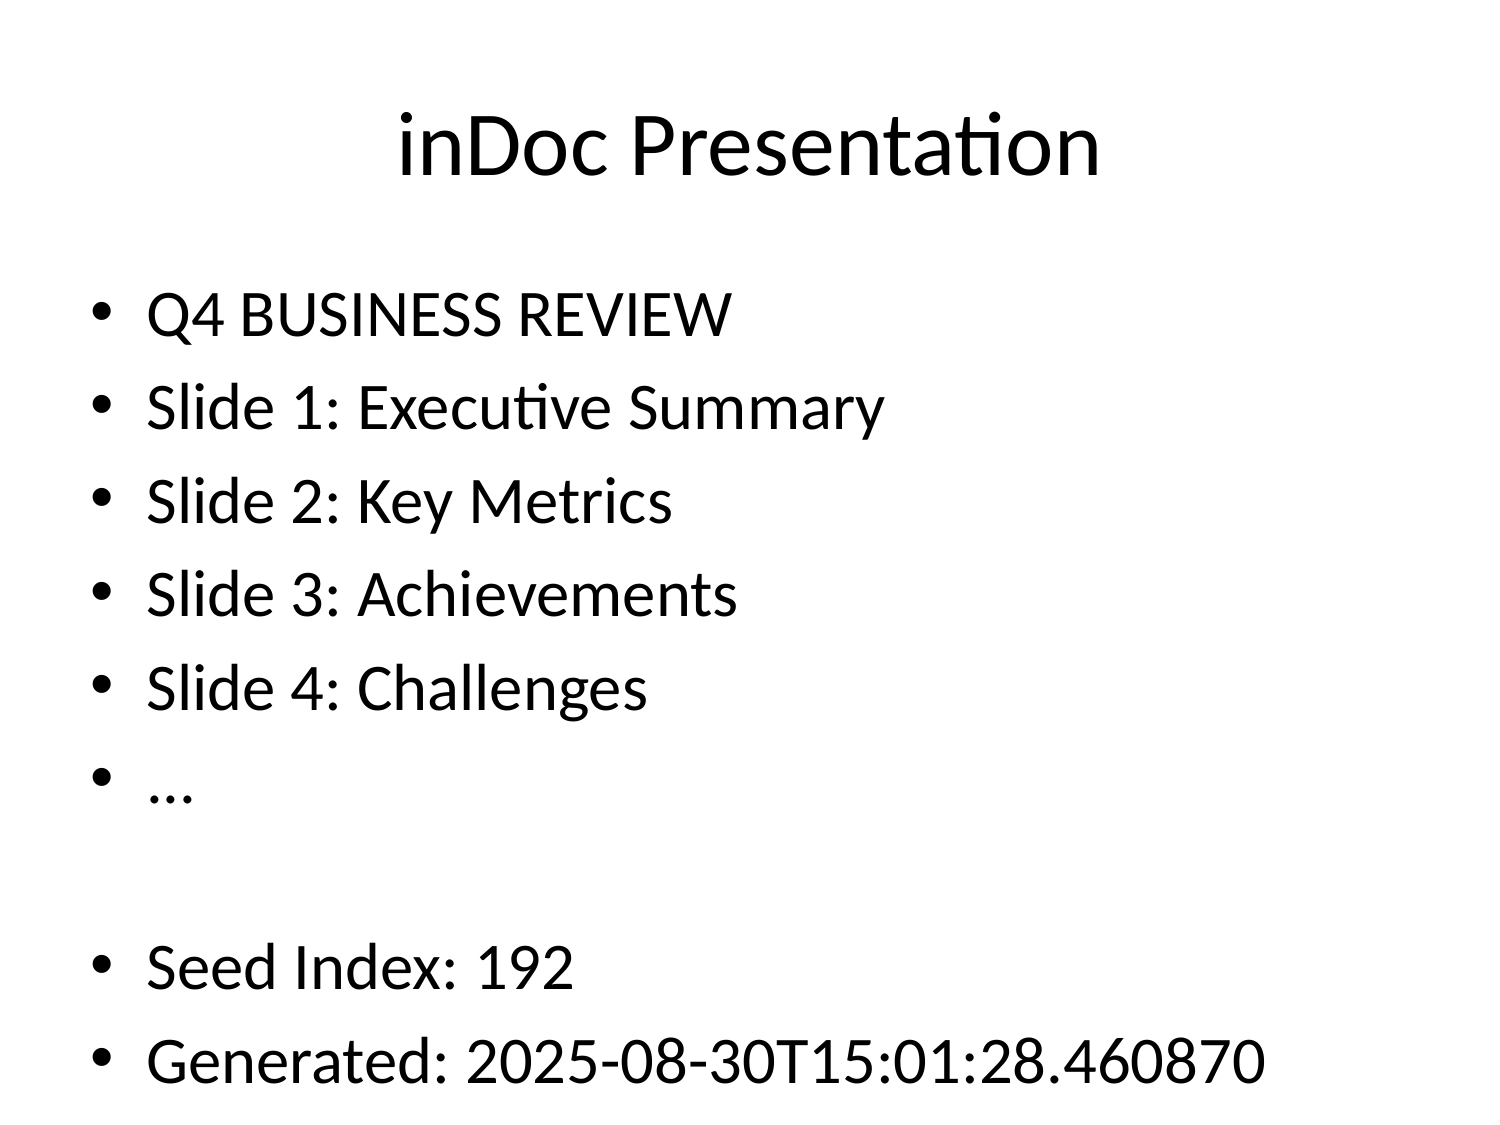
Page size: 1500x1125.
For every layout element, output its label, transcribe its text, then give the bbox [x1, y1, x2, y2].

title inDoc Presentation [75, 45, 1425, 233]
list Q4 BUSINESS REVIEW Slide 1: Executive Summary Slide 2: Key Metrics Slide 3: Achievements Slide 4: Challenges ... Seed Index: 192 Generated: 2025-08-30T15:01:28.460870 [75, 262, 1425, 1005]
